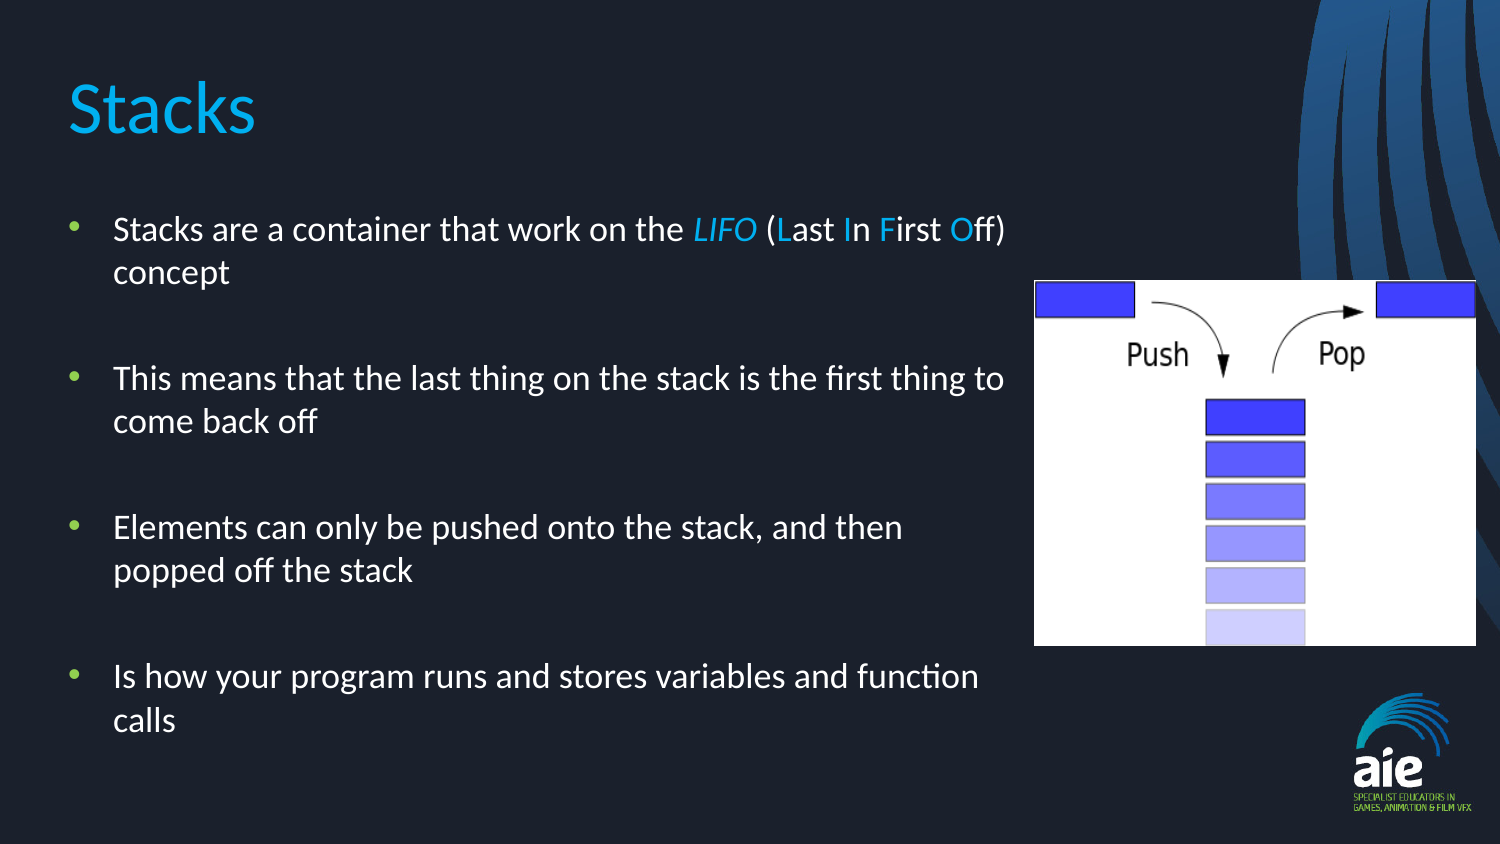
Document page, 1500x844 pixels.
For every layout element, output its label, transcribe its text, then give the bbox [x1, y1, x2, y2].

picture [0, 0, 1500, 844]
title Stacks [53, 33, 1425, 175]
list Stacks are a container that work on the LIFO (Last In First Off) concept This means that the last thing on the stack is the first thing to come back off Elements can only be pushed onto the stack, and then popped off the stack Is how your program runs and stores variables and function calls [53, 197, 1034, 753]
